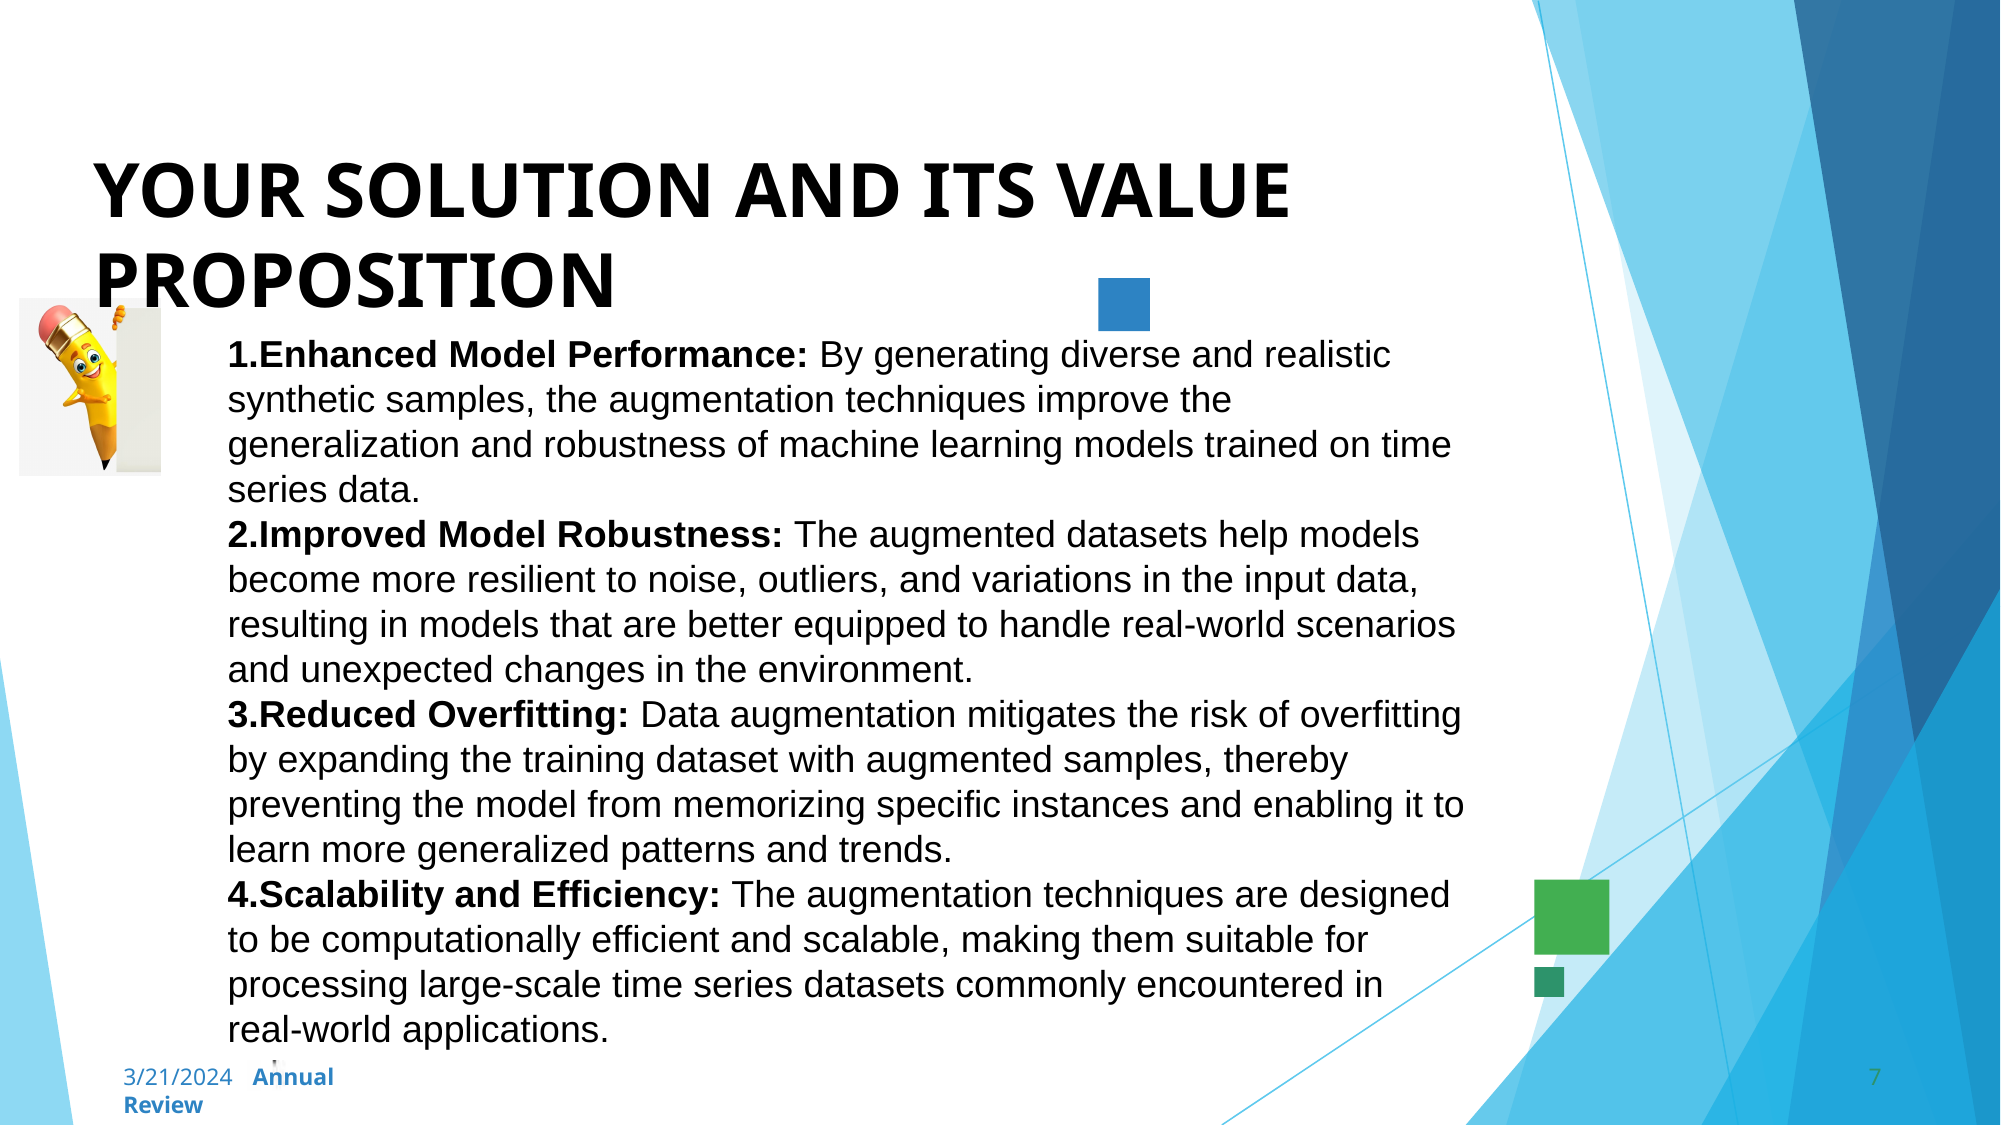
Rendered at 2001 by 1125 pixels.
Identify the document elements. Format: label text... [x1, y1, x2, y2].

text_box [1534, 879, 1610, 955]
picture [110, 1060, 463, 1094]
text_box 1.Enhanced Model Performance: By generating diverse and realistic synthetic samples, the augmentation techniques improve the generalization and robustness of machine learning models trained on time series data. 2.Improved Model Robustness: The augmented datasets help models become more resilient to noise, outliers, and variations in the input data, resulting in models that are better equipped to handle real-world scenarios and unexpected changes in the environment. 3.Reduced Overfitting: Data augmentation mitigates the risk of overfitting by expanding the training dataset with augmented samples, thereby preventing the model from memorizing specific instances and enabling it to learn more generalized patterns and trends. 4.Scalability and Efficiency: The augmentation techniques are designed to be computationally efficient and scalable, making them suitable for processing large-scale time series datasets commonly encountered in real-world applications. [212, 322, 1481, 1058]
text_box 3/21/2024 Annual Review [121, 1103, 417, 1118]
text_box [1534, 967, 1565, 997]
title YOUR SOLUTION AND ITS VALUE PROPOSITION [91, 63, 1694, 331]
slide_number 7 [1849, 1061, 1890, 1125]
picture [18, 298, 161, 476]
